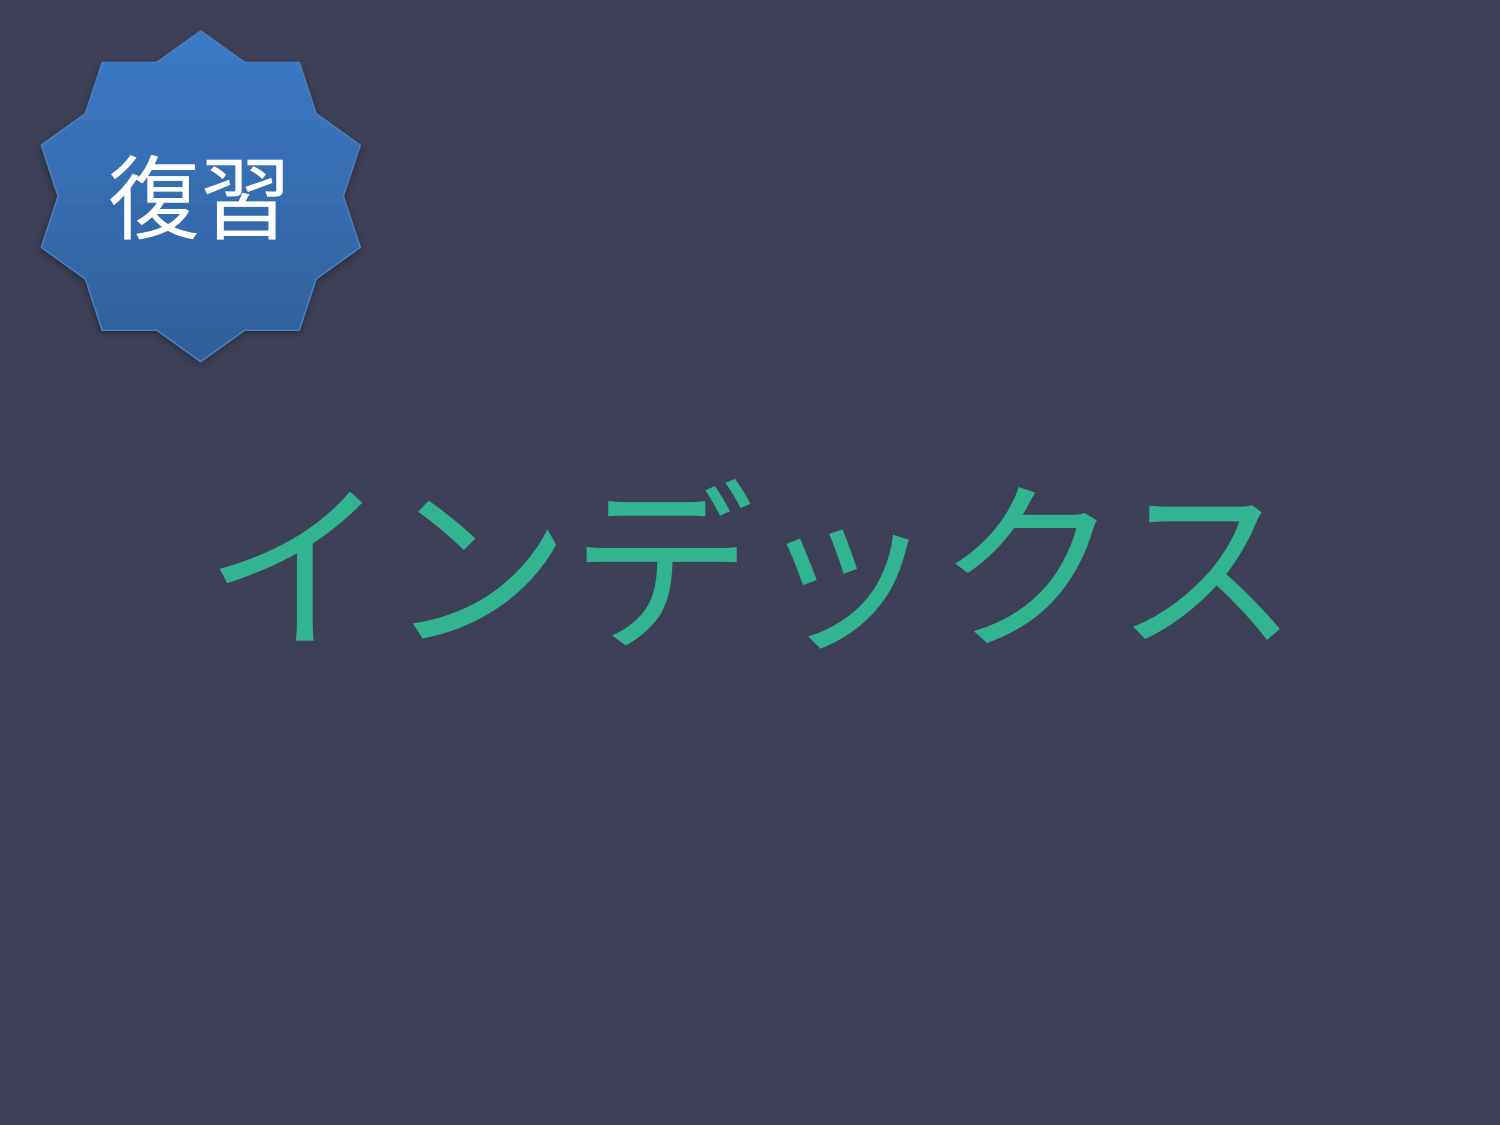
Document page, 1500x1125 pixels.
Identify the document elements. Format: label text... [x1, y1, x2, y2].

text_box 復習 [40, 30, 361, 363]
title インデックス [76, 196, 1427, 929]
